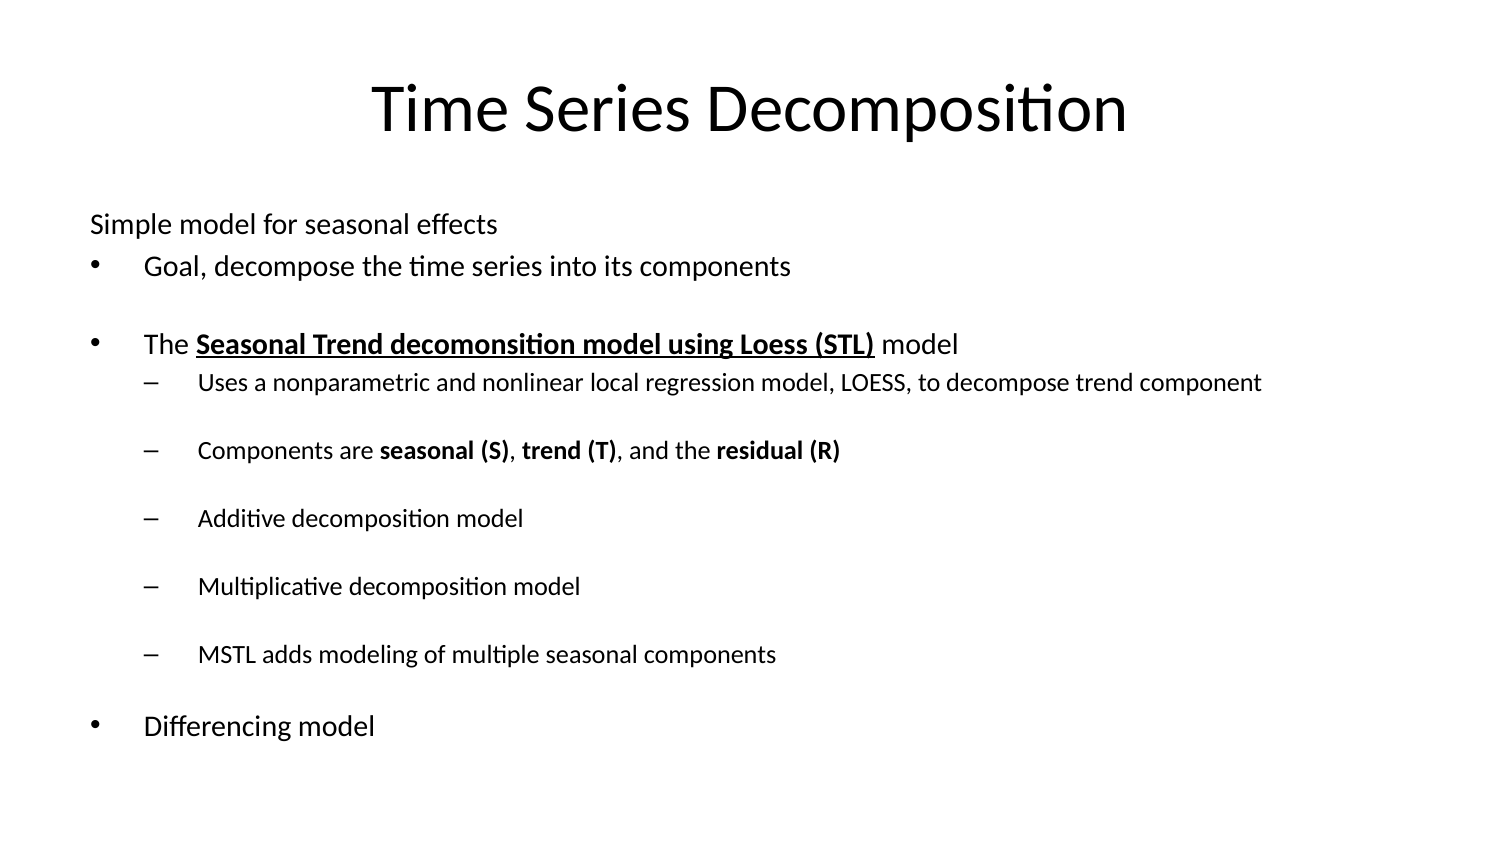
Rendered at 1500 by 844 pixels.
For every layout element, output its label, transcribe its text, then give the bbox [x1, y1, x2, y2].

list Simple model for seasonal effects Goal, decompose the time series into its components The Seasonal Trend decomonsition model using Loess (STL) model Uses a nonparametric and nonlinear local regression model, LOESS, to decompose trend component Components are seasonal (S), trend (T), and the residual (R) Additive decomposition model Multiplicative decomposition model MSTL adds modeling of multiple seasonal components Differencing model [75, 196, 1425, 754]
title Time Series Decomposition [75, 33, 1425, 175]
